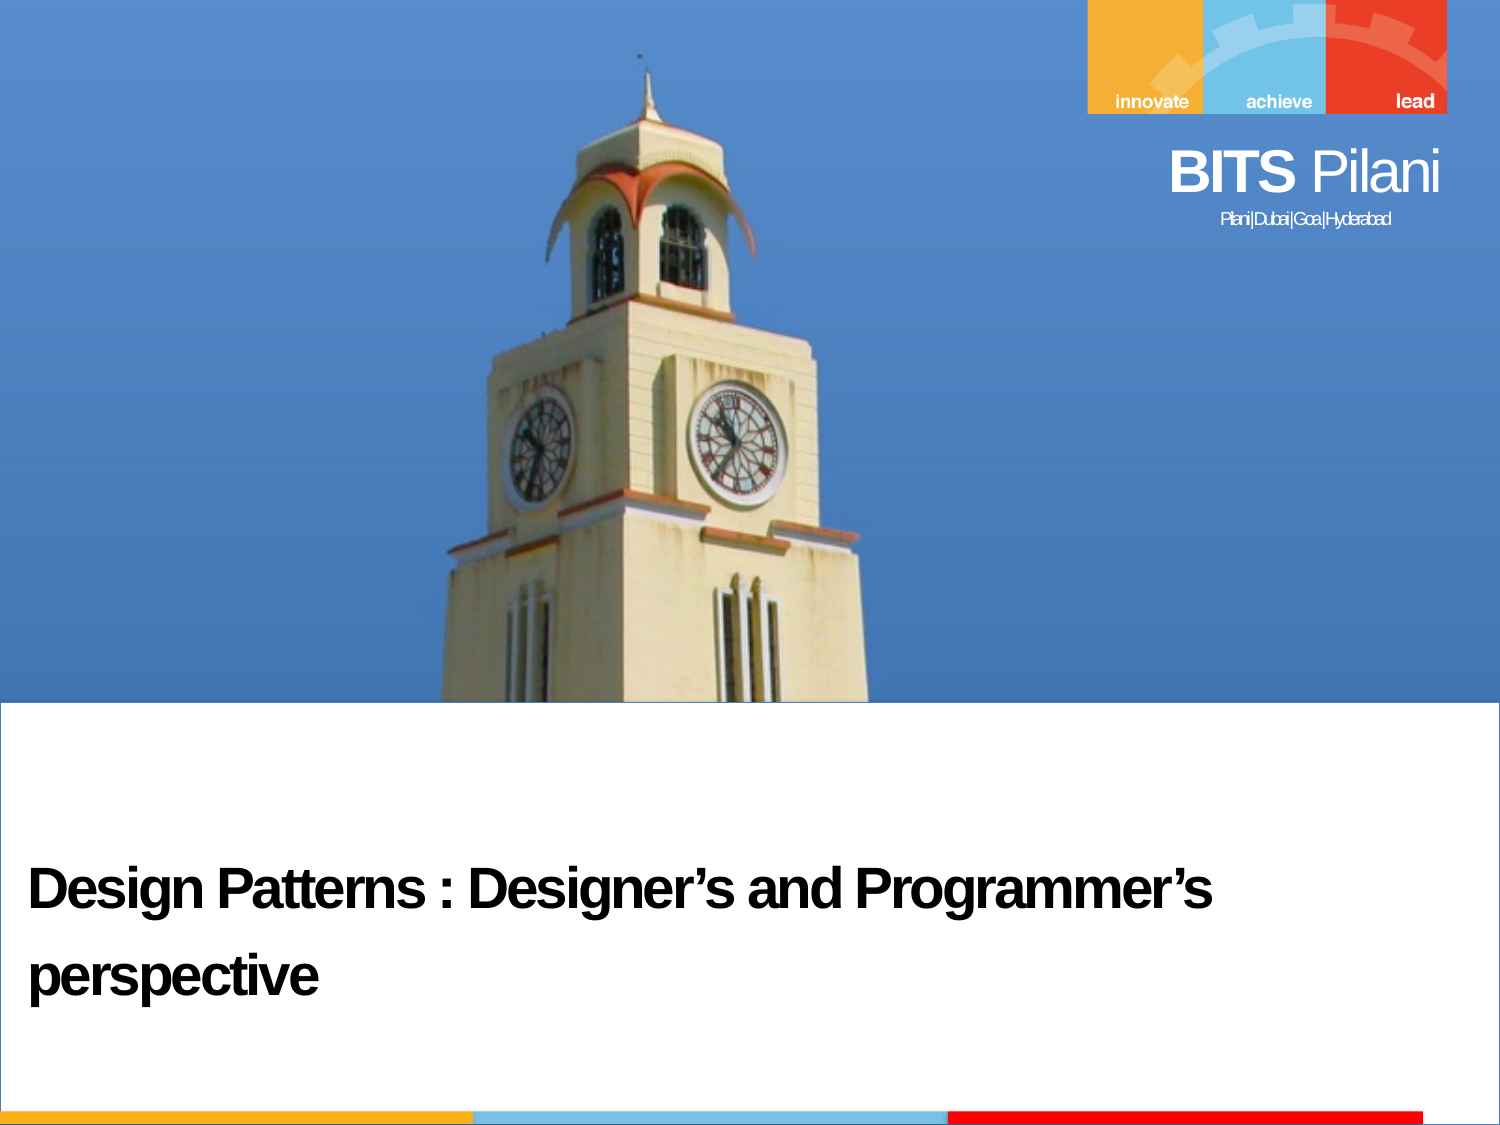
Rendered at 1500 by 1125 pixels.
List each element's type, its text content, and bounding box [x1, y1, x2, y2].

list Design Patterns : Designer’s and Programmer’s perspective [12, 825, 1450, 1100]
picture [0, 0, 1500, 702]
